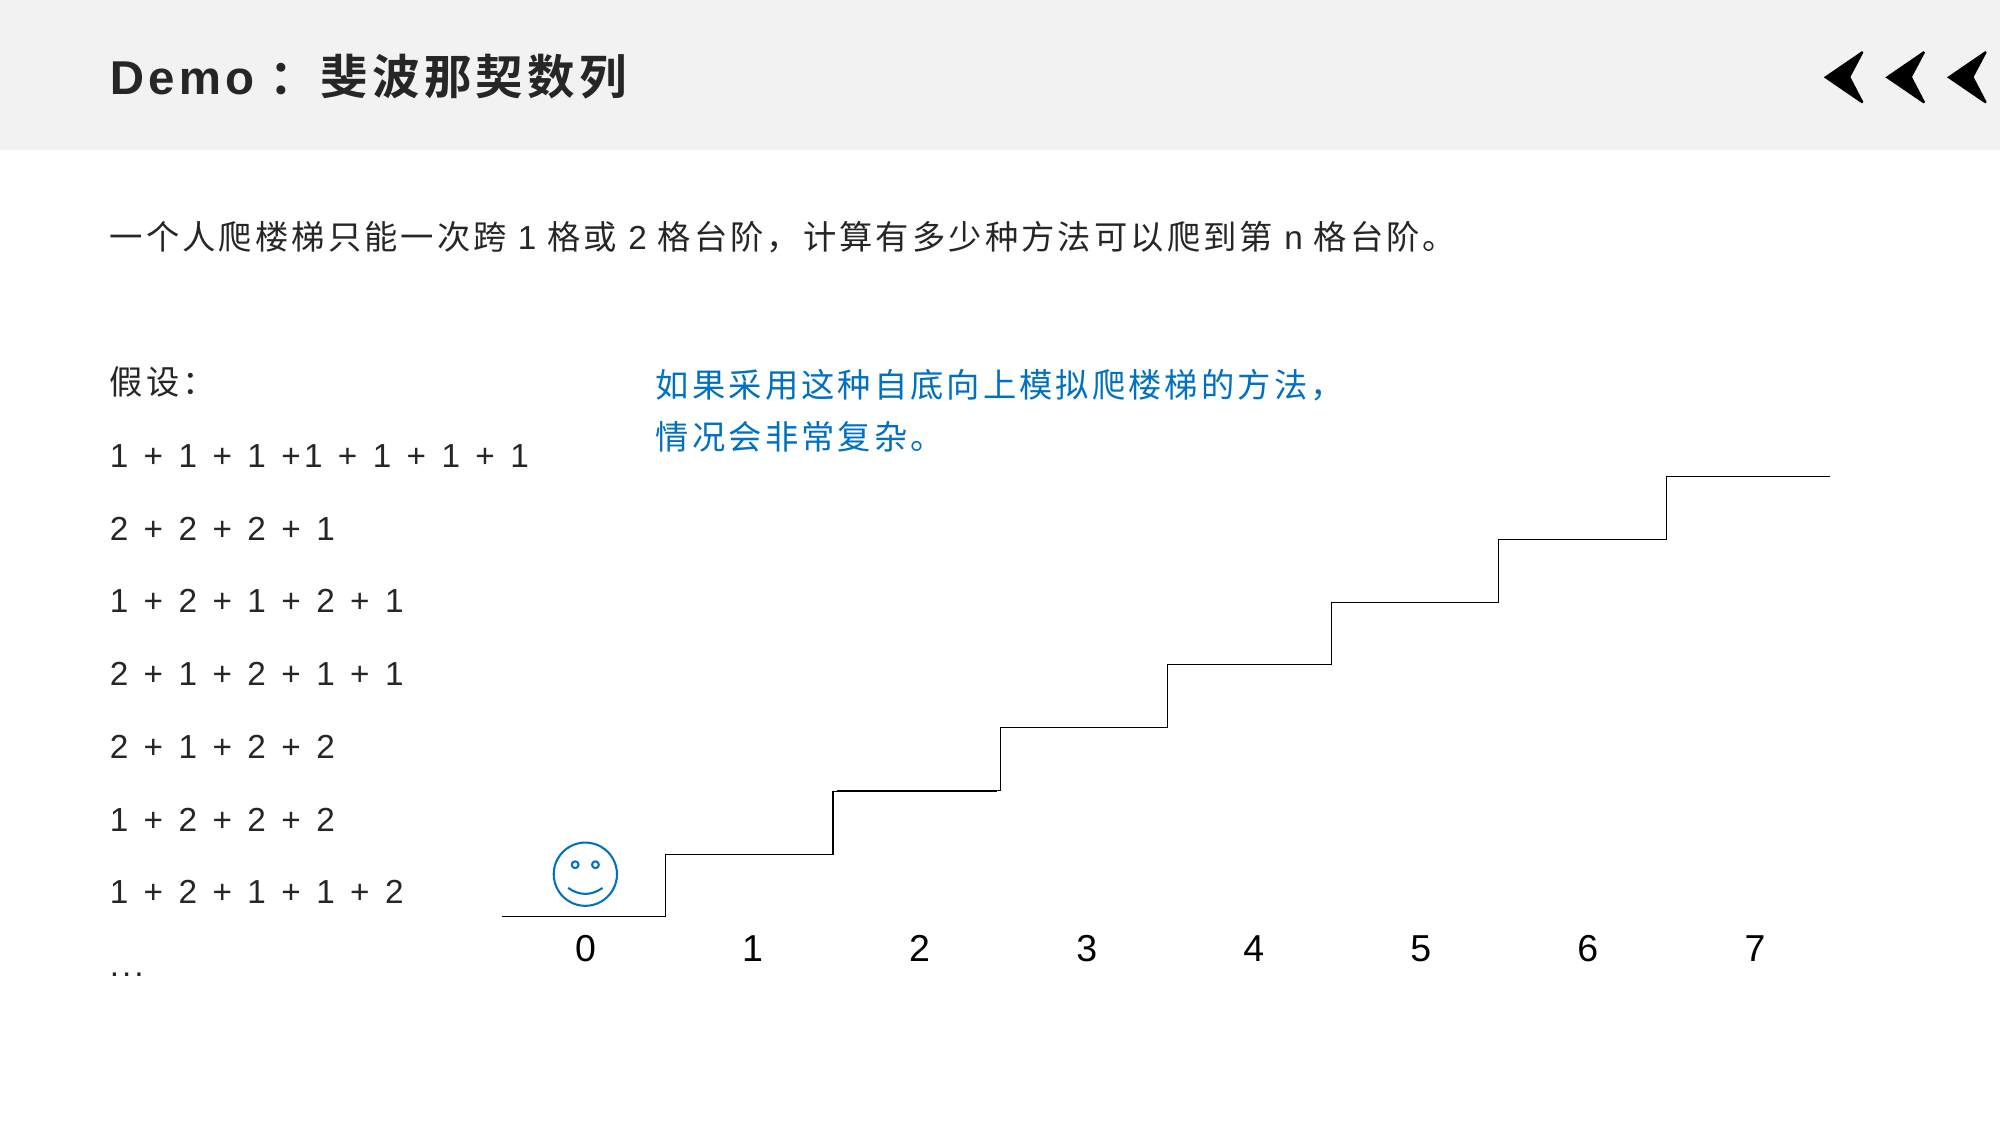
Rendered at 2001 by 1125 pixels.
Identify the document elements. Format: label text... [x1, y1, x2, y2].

text_box 如果采用这种自底向上模拟爬楼梯的方法，情况会非常复杂。 [640, 344, 1361, 476]
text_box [501, 854, 830, 917]
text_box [1334, 539, 1663, 603]
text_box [1003, 664, 1332, 728]
text_box [559, 841, 612, 854]
text_box 2 [836, 916, 1003, 977]
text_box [668, 791, 997, 855]
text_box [836, 727, 1165, 791]
text_box 6 [1504, 916, 1671, 977]
text_box 7 [1671, 916, 1839, 977]
text_box 0 [501, 917, 668, 977]
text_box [1167, 602, 1496, 665]
text_box 5 [1337, 916, 1504, 977]
text_box 3 [1003, 916, 1170, 977]
title Demo：斐波那契数列 [95, 38, 1906, 112]
text_box 1 [668, 916, 836, 977]
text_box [1502, 476, 1831, 540]
text_box 4 [1170, 916, 1337, 977]
